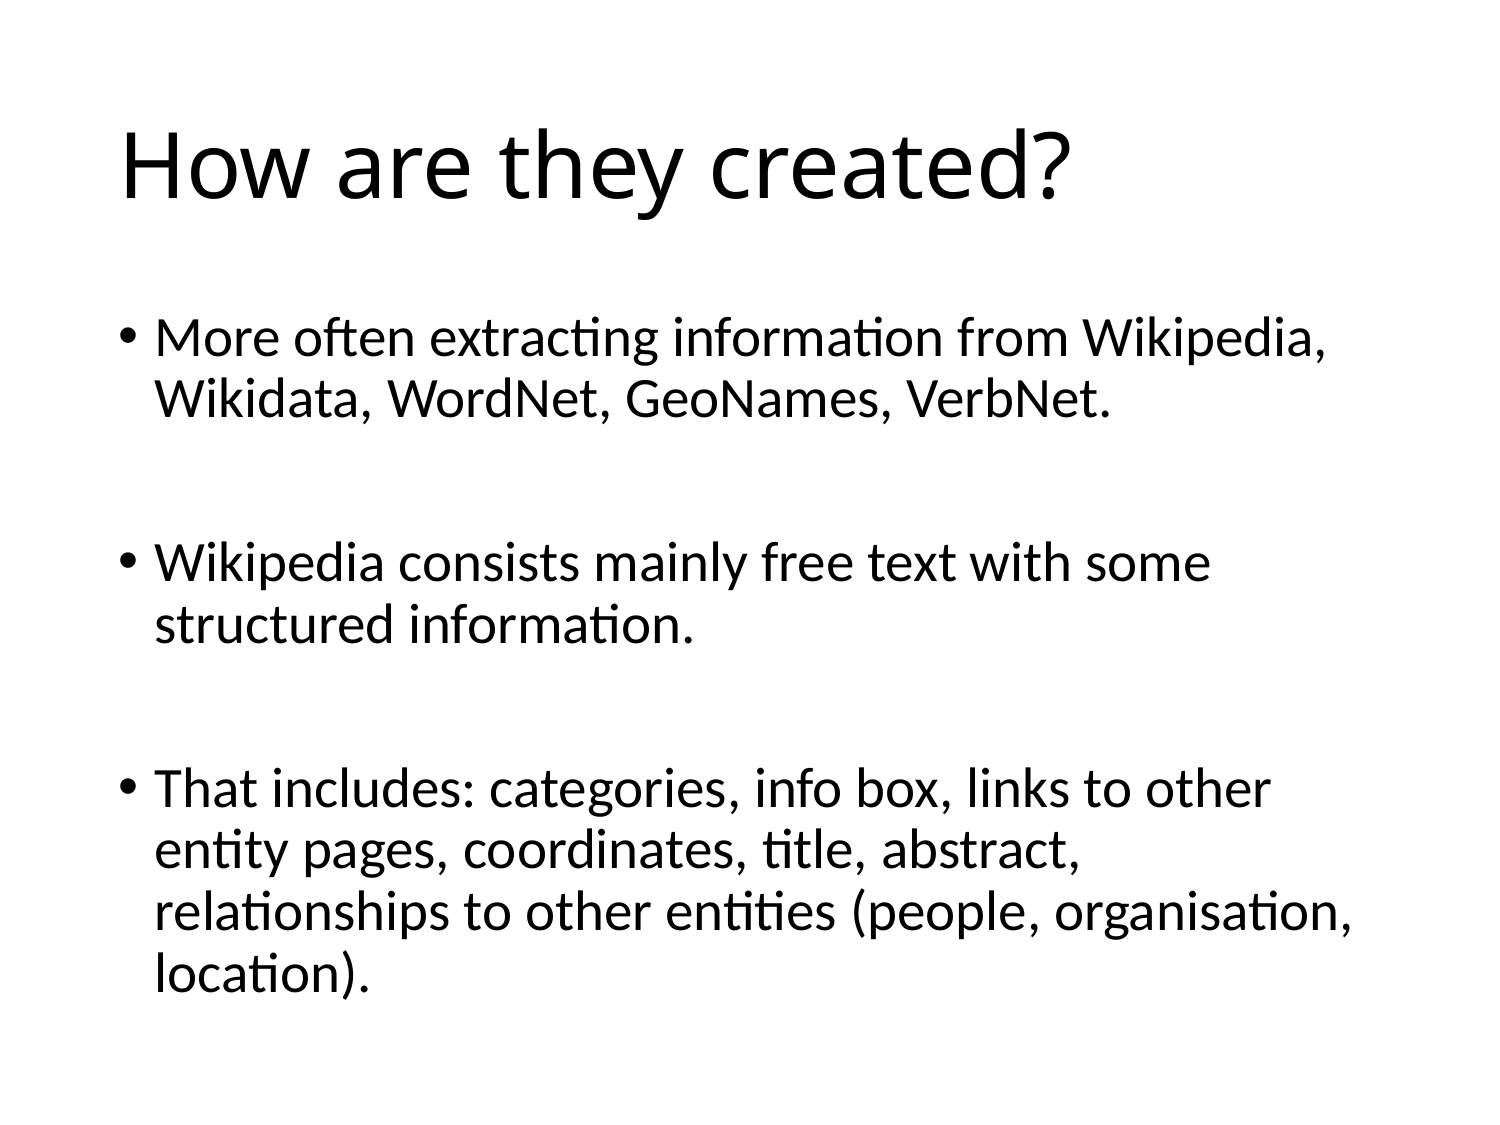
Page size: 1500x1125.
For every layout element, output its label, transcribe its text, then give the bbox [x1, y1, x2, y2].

title How are they created? [103, 59, 1397, 278]
list More often extracting information from Wikipedia, Wikidata, WordNet, GeoNames, VerbNet. Wikipedia consists mainly free text with some structured information. That includes: categories, info box, links to other entity pages, coordinates, title, abstract, relationships to other entities (people, organisation, location). [103, 299, 1397, 1014]
